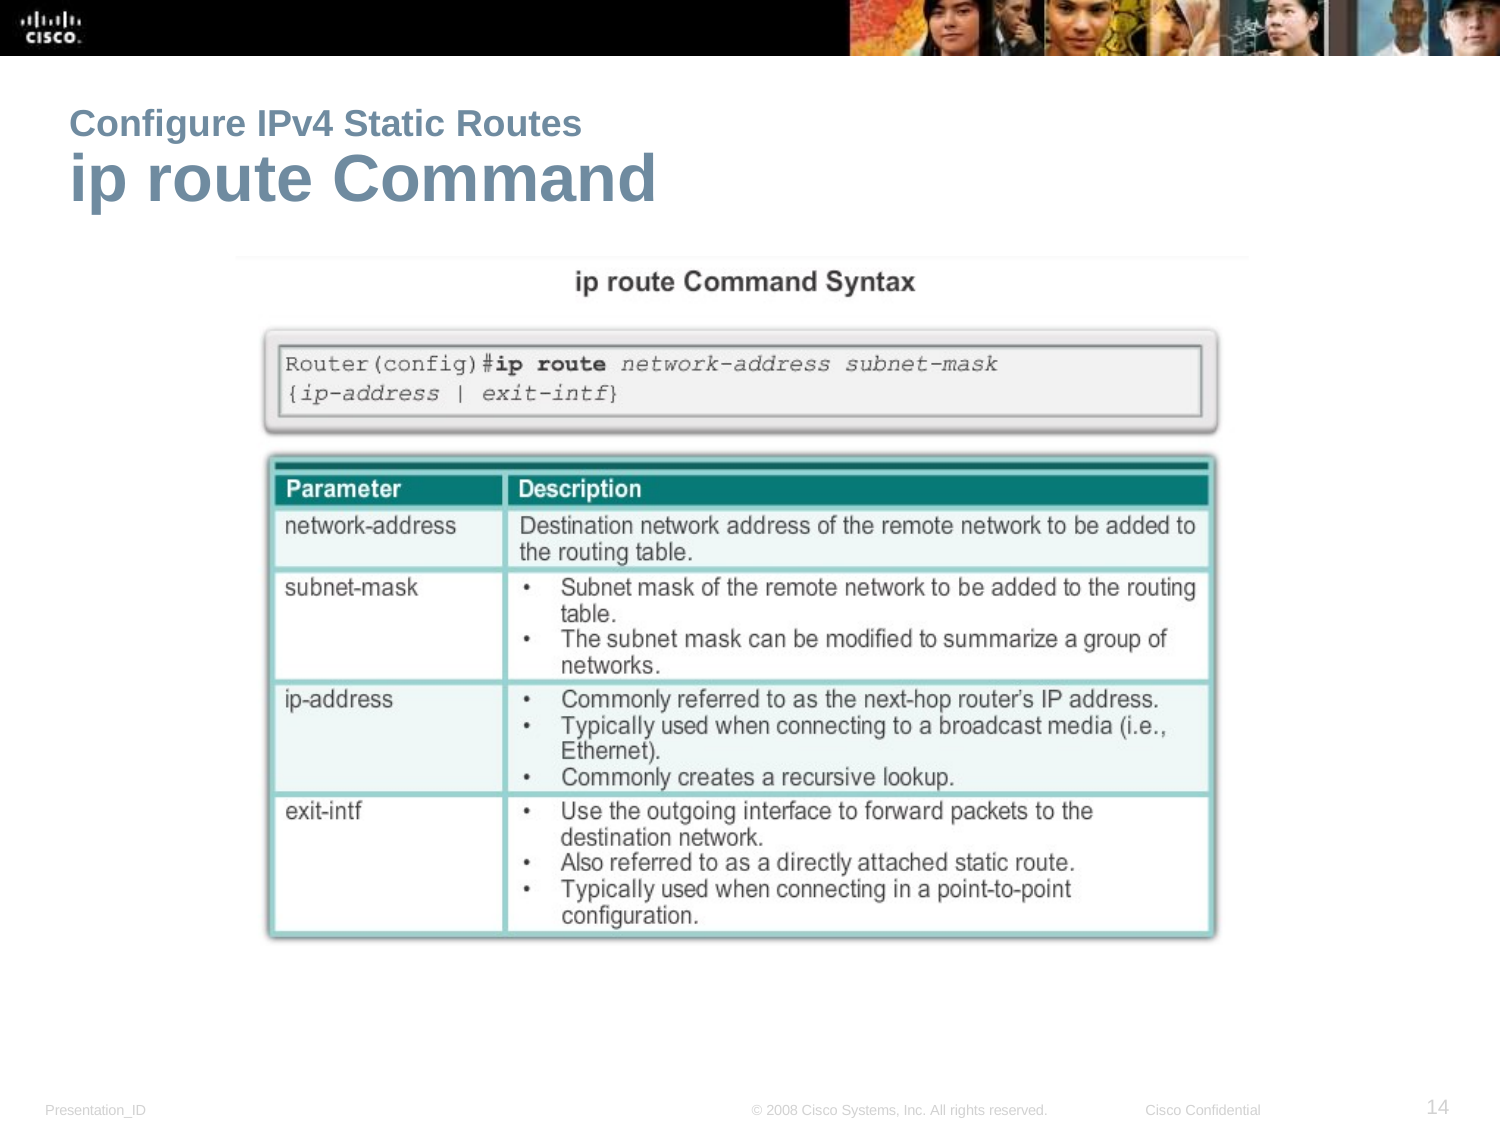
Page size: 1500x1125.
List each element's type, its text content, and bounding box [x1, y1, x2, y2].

text_box [235, 256, 1249, 946]
text_box <number> [1422, 1093, 1454, 1125]
text_box Presentation_ID [43, 1100, 151, 1119]
picture [0, 0, 1500, 56]
text_box ip route Command [67, 132, 660, 323]
text_box Configure IPv4 Static Routes [67, 96, 586, 132]
text_box Cisco Confidential [1143, 1100, 1264, 1125]
text_box © 2008 Cisco Systems, Inc. All rights reserved. [749, 1100, 1058, 1125]
